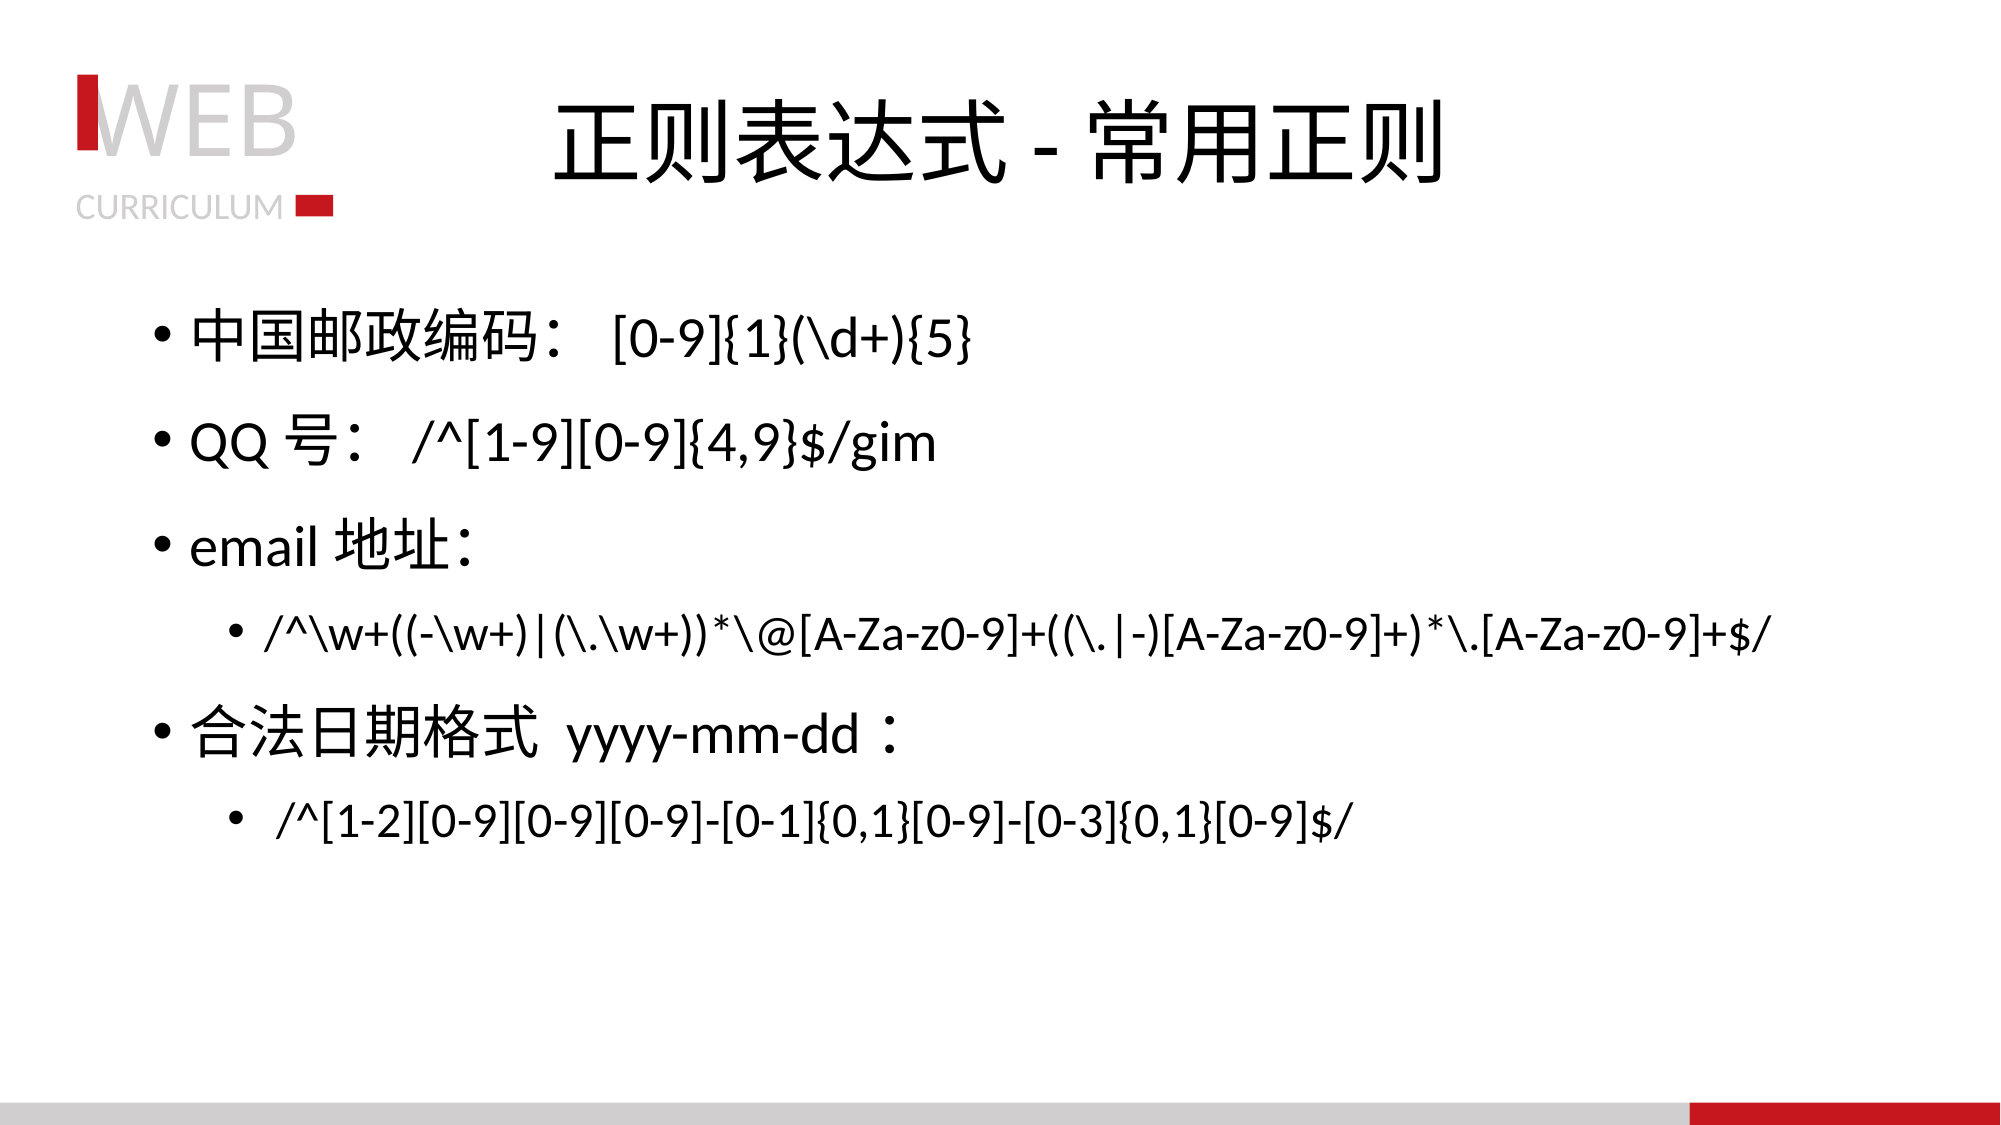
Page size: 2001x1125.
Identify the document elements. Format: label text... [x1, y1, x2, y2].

list 中国邮政编码：[0-9]{1}(\d+){5} QQ号：/^[1-9][0-9]{4,9}$/gim email地址： /^\w+((-\w+)|(\.\w+))*\@[A-Za-z0-9]+((\.|-)[A-Za-z0-9]+)*\.[A-Za-z0-9]+$/ 合法日期格式 yyyy-mm-dd： /^[1-2][0-9][0-9][0-9]-[0-1]{0,1}[0-9]-[0-3]{0,1}[0-9]$/ [137, 277, 1863, 992]
title 正则表达式-常用正则 [137, 59, 1863, 235]
